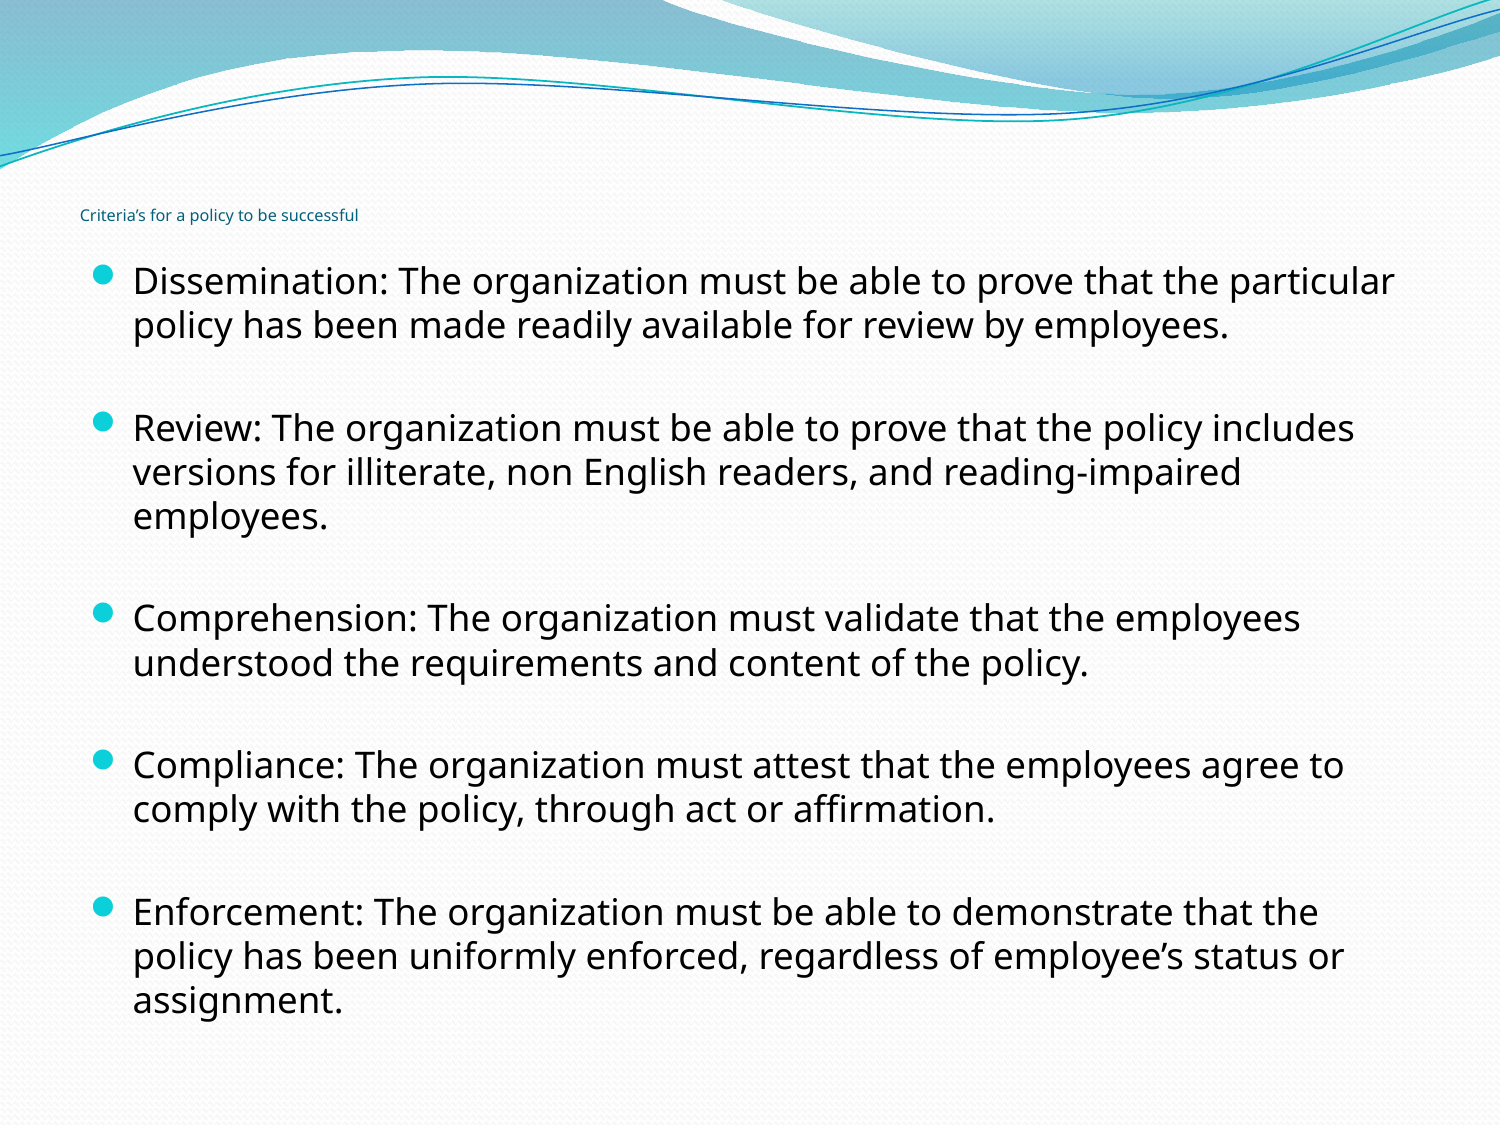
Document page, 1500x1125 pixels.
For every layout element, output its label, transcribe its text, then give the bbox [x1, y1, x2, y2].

list Dissemination: The organization must be able to prove that the particular policy has been made readily available for review by employees. Review: The organization must be able to prove that the policy includes versions for illiterate, non English readers, and reading-impaired employees. Comprehension: The organization must validate that the employees understood the requirements and content of the policy. Compliance: The organization must attest that the employees agree to comply with the policy, through act or affirmation. Enforcement: The organization must be able to demonstrate that the policy has been uniformly enforced, regardless of employee’s status or assignment. [74, 249, 1426, 1076]
title Criteria’s for a policy to be successful [74, 112, 1426, 226]
